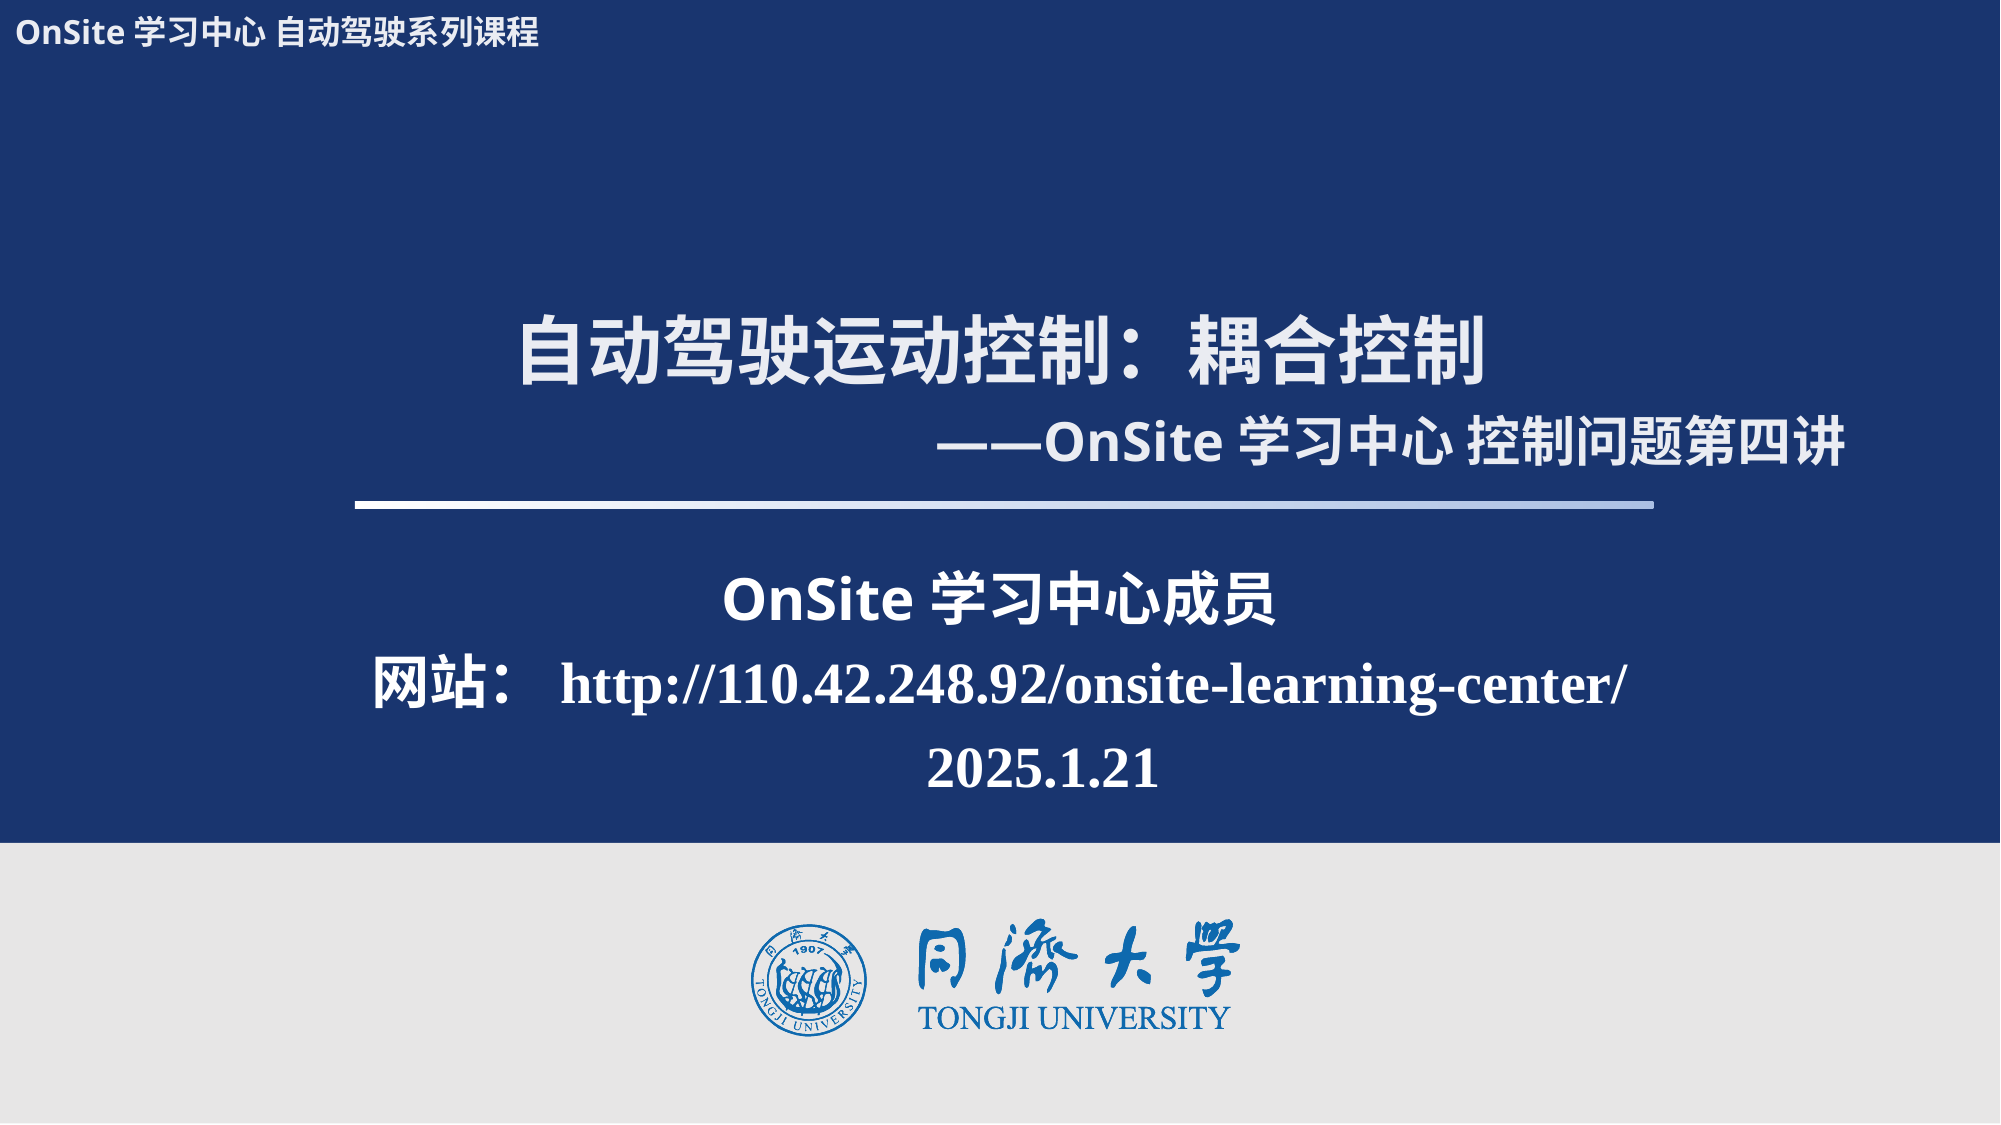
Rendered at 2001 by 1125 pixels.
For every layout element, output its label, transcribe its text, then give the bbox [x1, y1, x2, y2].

text_box OnSite学习中心成员 网站：http://110.42.248.92/onsite-learning-center/ 2025.1.21 [306, 562, 1694, 808]
text_box OnSite学习中心 自动驾驶系列课程 [0, 0, 649, 59]
picture [751, 918, 1240, 1037]
text_box 自动驾驶运动控制：耦合控制 ——OnSite学习中心 控制问题第四讲 [138, 278, 1862, 480]
text_box [0, 0, 2000, 842]
text_box [0, 842, 2000, 1124]
text_box [354, 500, 1654, 510]
